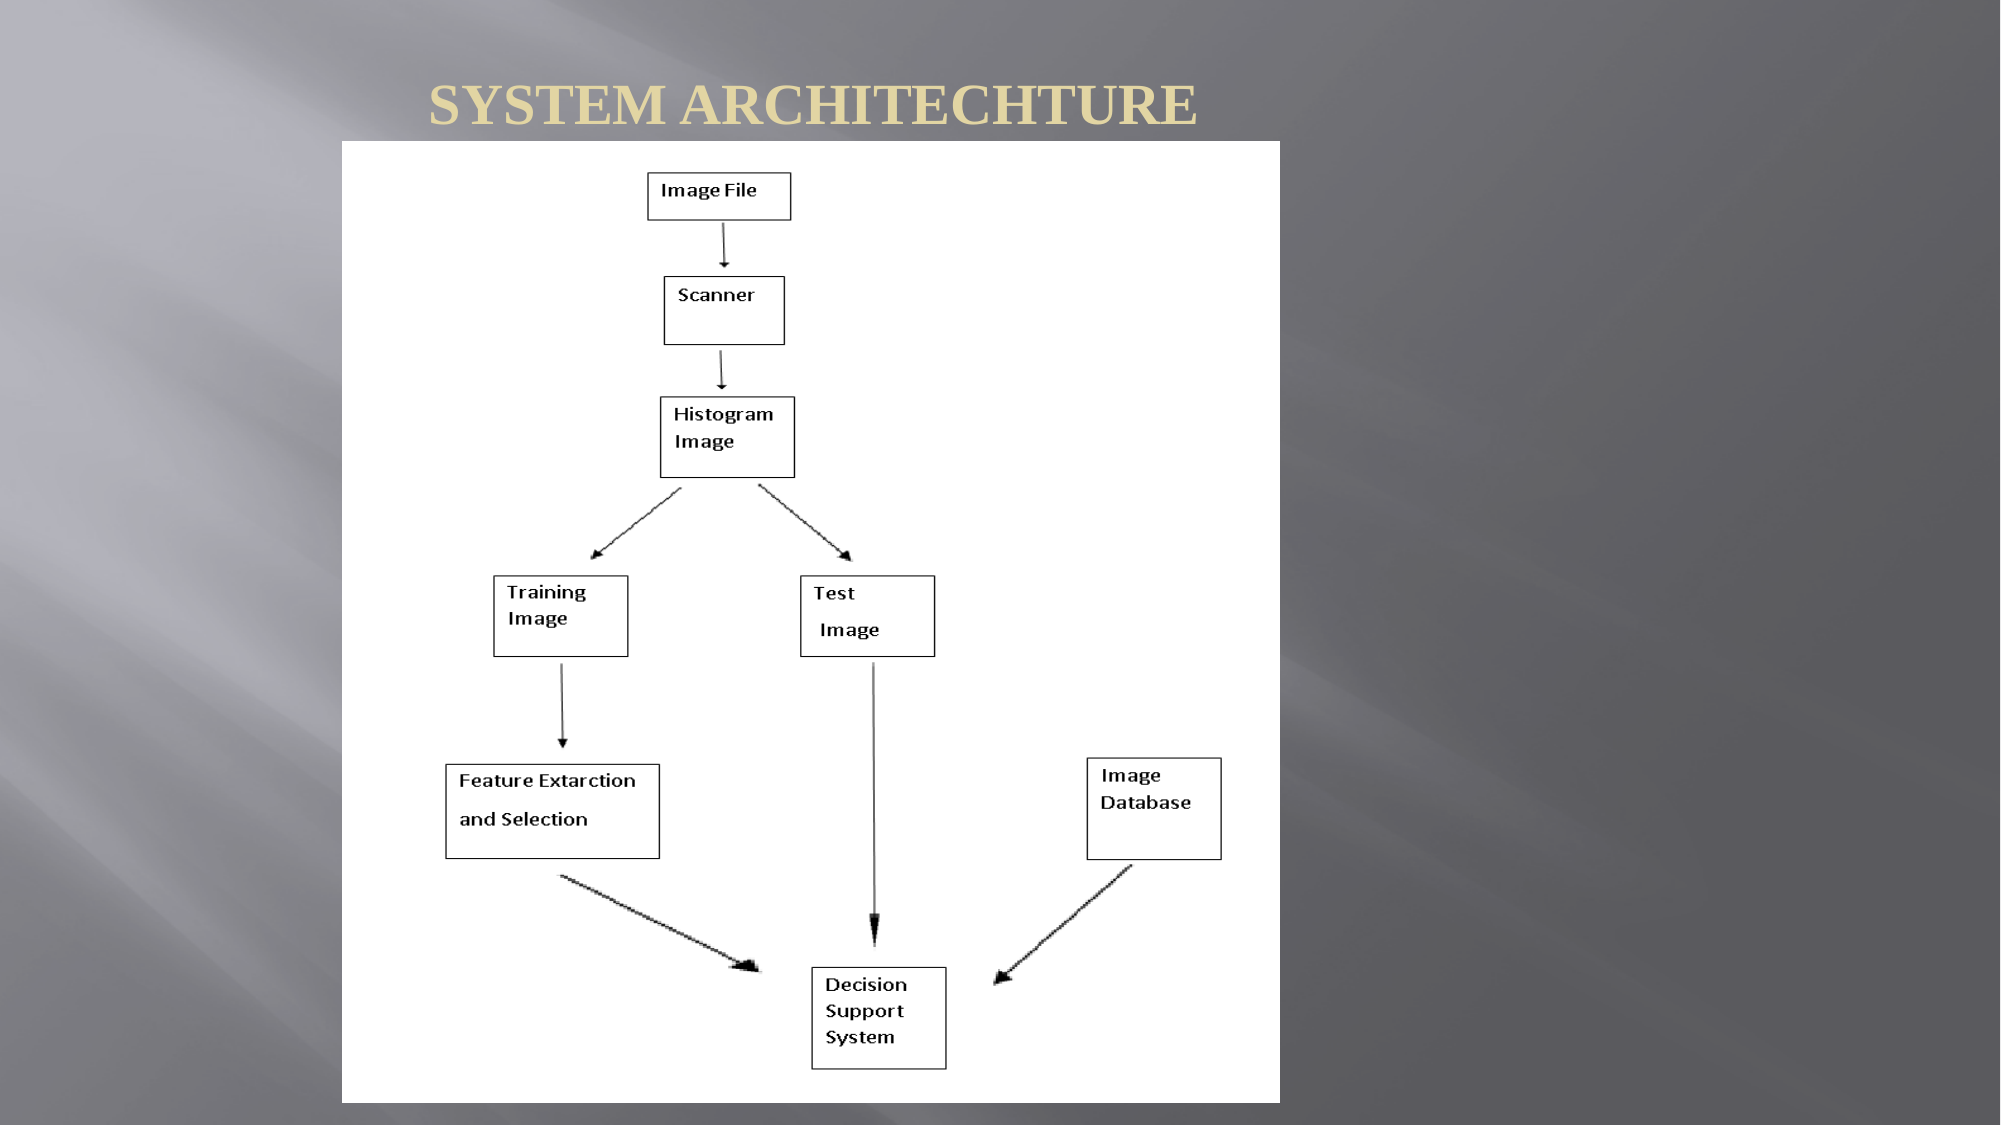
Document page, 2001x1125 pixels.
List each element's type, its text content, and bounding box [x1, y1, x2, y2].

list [342, 141, 1280, 1103]
title SYSTEM ARCHITECHTURE [108, 54, 1520, 148]
